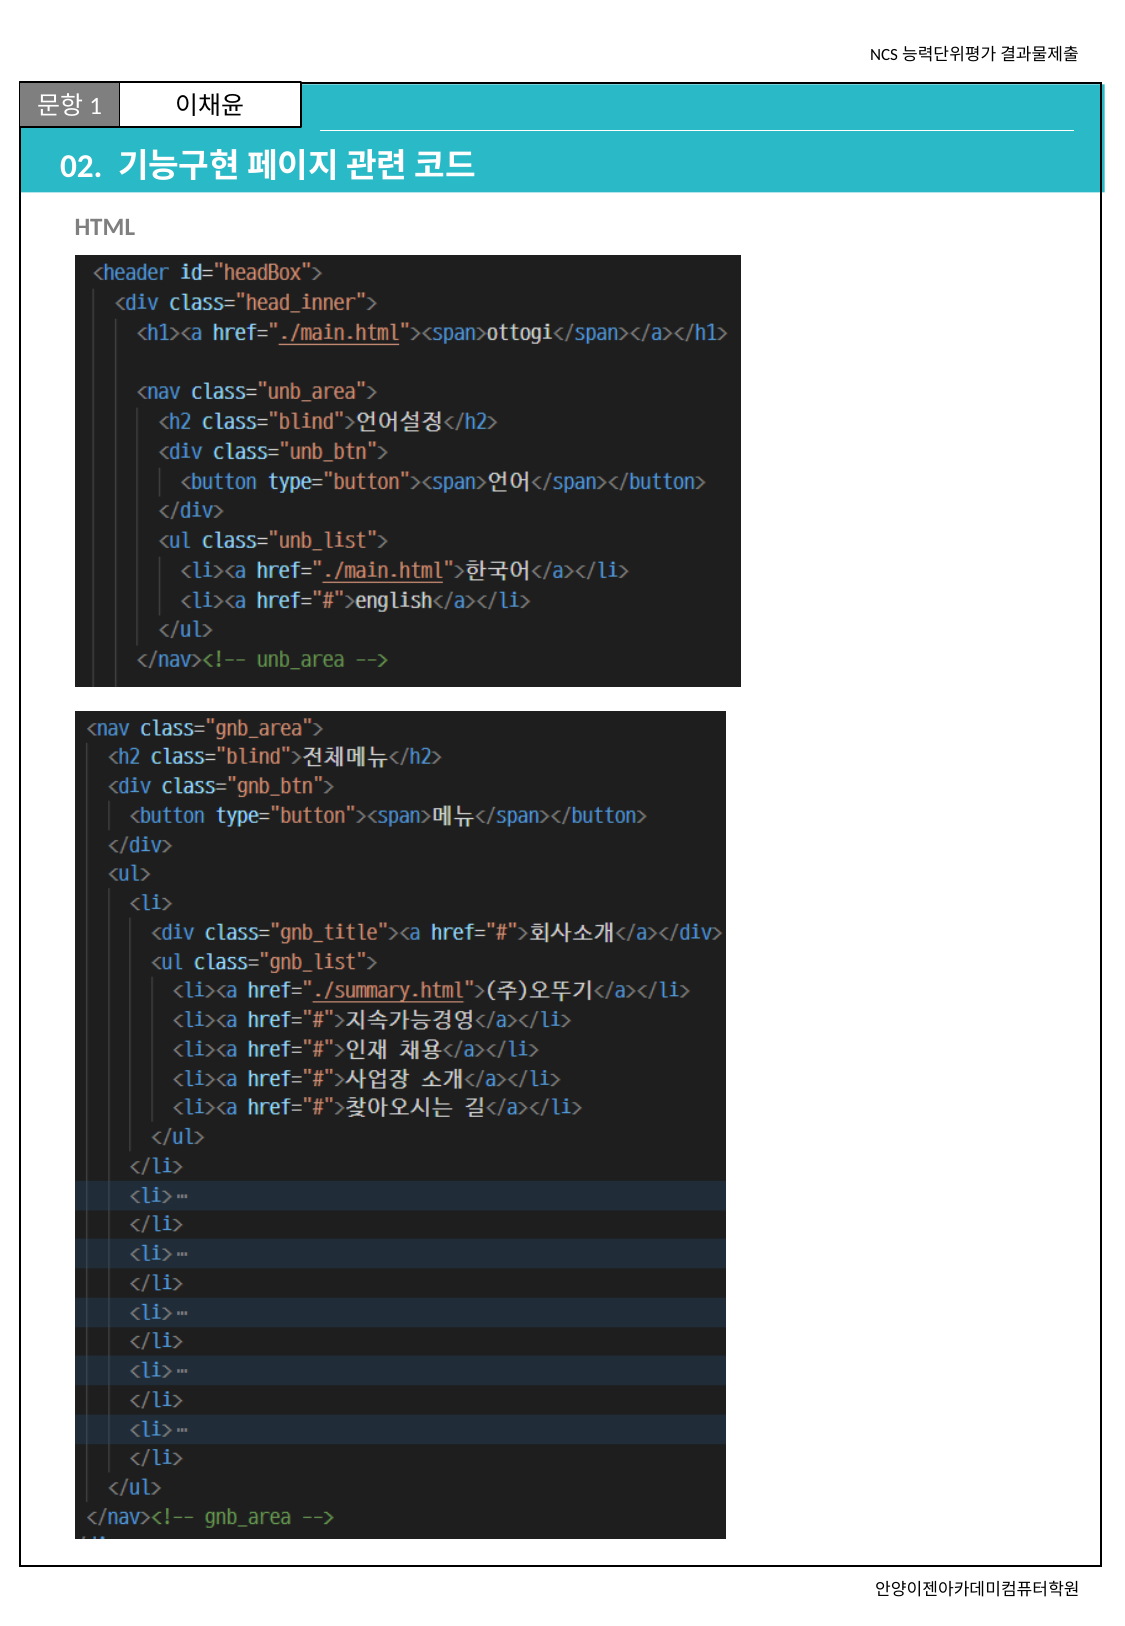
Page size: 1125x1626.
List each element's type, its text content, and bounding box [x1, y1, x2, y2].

subtitle HTML [59, 194, 364, 257]
title 02. 기능구현 페이지 관련 코드 [45, 141, 1073, 193]
picture [74, 710, 726, 1539]
picture [74, 255, 741, 688]
